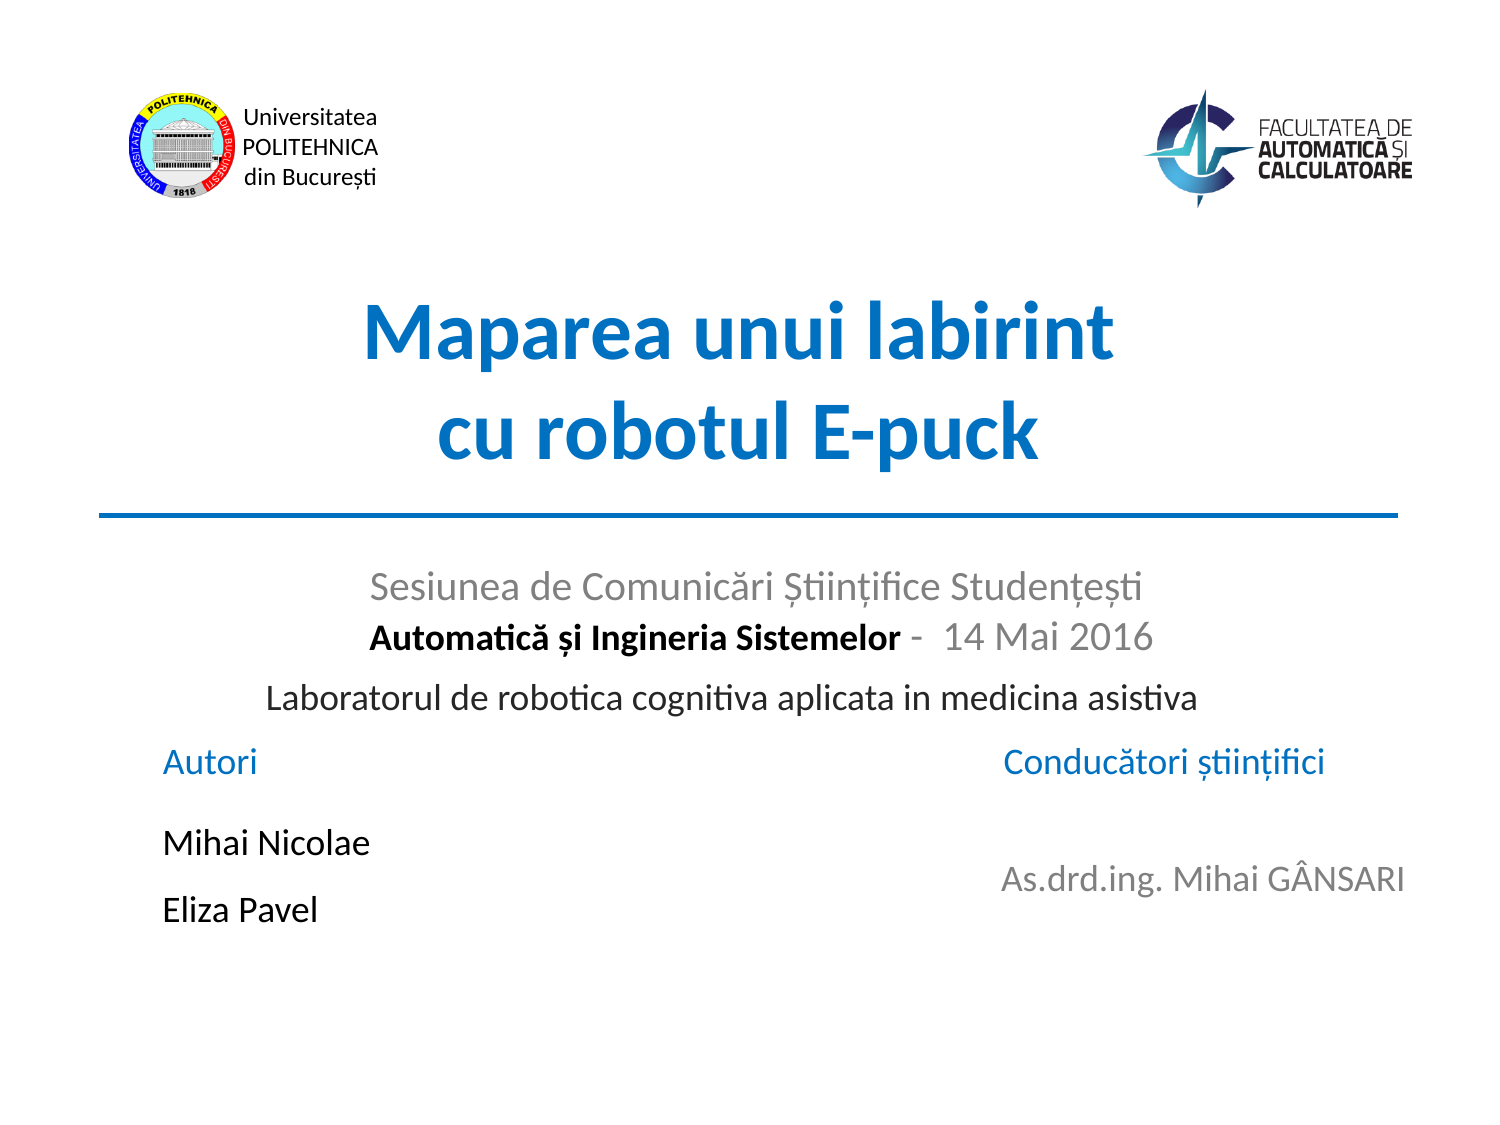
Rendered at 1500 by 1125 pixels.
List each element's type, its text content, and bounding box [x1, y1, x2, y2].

text_box Conducători științifici [988, 729, 1341, 790]
title Maparea unui labirint cu robotul E-puck [110, 255, 1386, 497]
text_box As.drd.ing. Mihai GÂNSARI [986, 824, 1483, 907]
text_box Mihai Nicolae Eliza Pavel [147, 787, 432, 938]
picture [128, 92, 235, 198]
text_box Autori [148, 729, 273, 787]
picture [1142, 89, 1412, 208]
